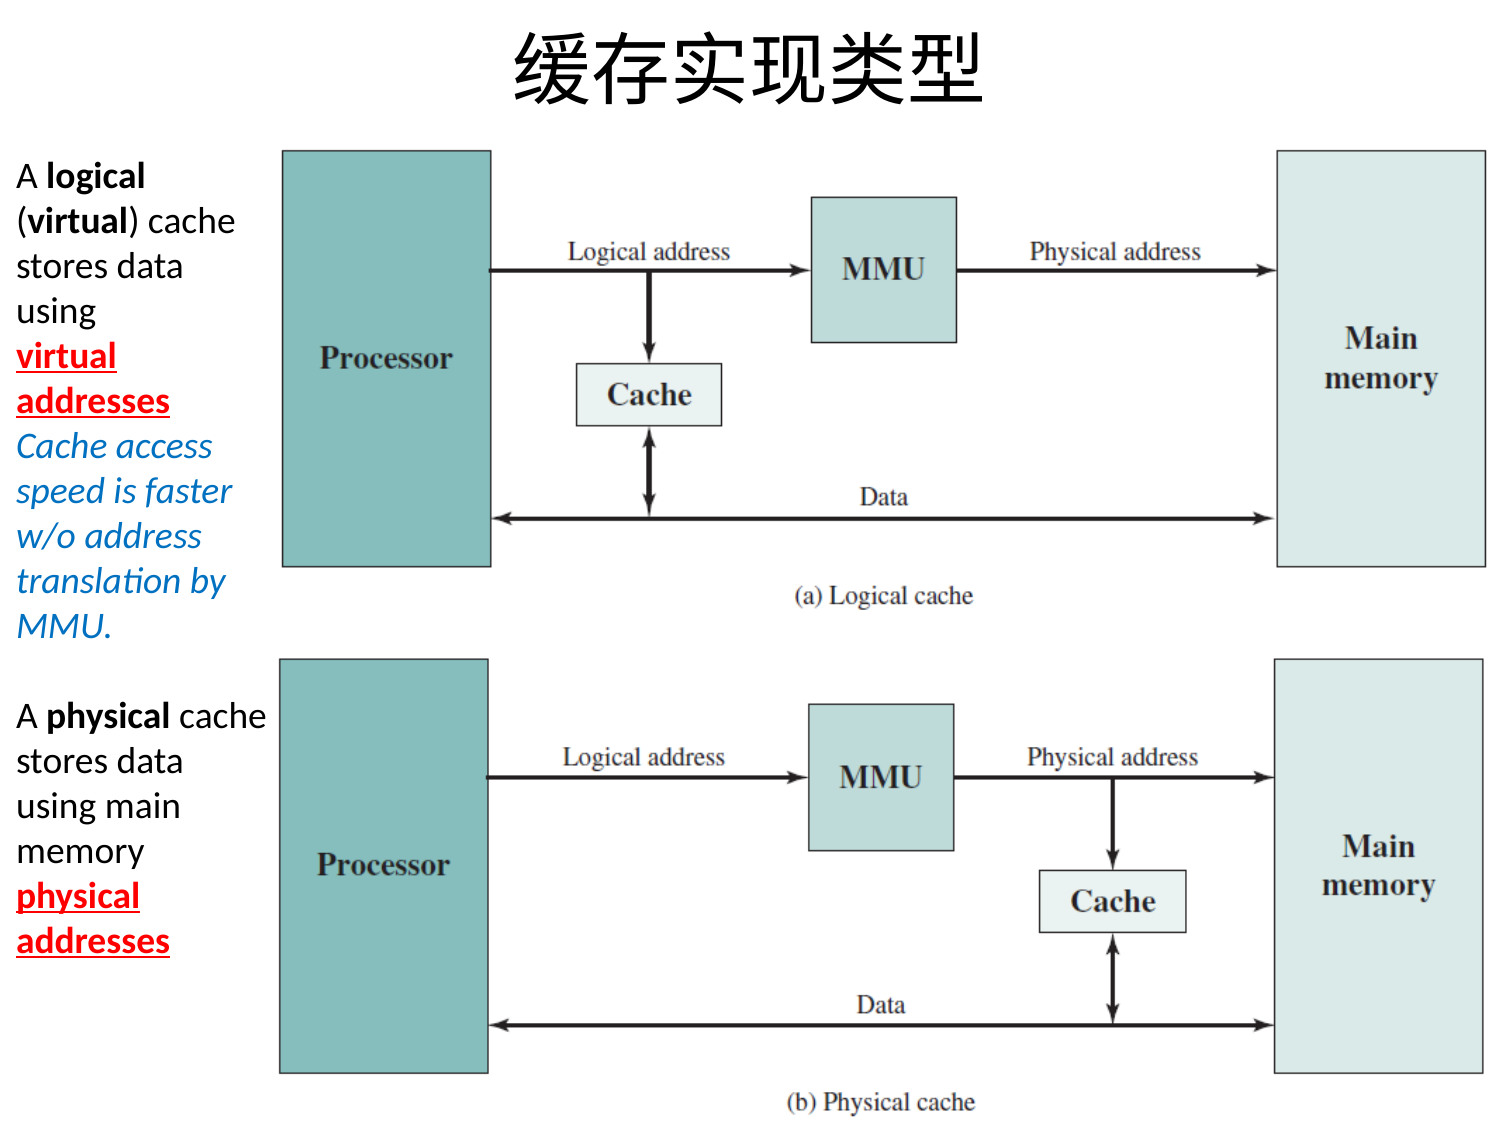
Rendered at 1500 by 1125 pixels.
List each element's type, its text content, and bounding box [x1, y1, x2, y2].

title 缓存实现类型 [75, 11, 1425, 122]
text_box A logical (virtual) cache stores data using virtual addresses Cache access speed is faster w/o address translation by MMU. A physical cache stores data using main memory physical addresses [1, 143, 283, 968]
picture [267, 646, 1495, 1122]
picture [267, 139, 1499, 617]
